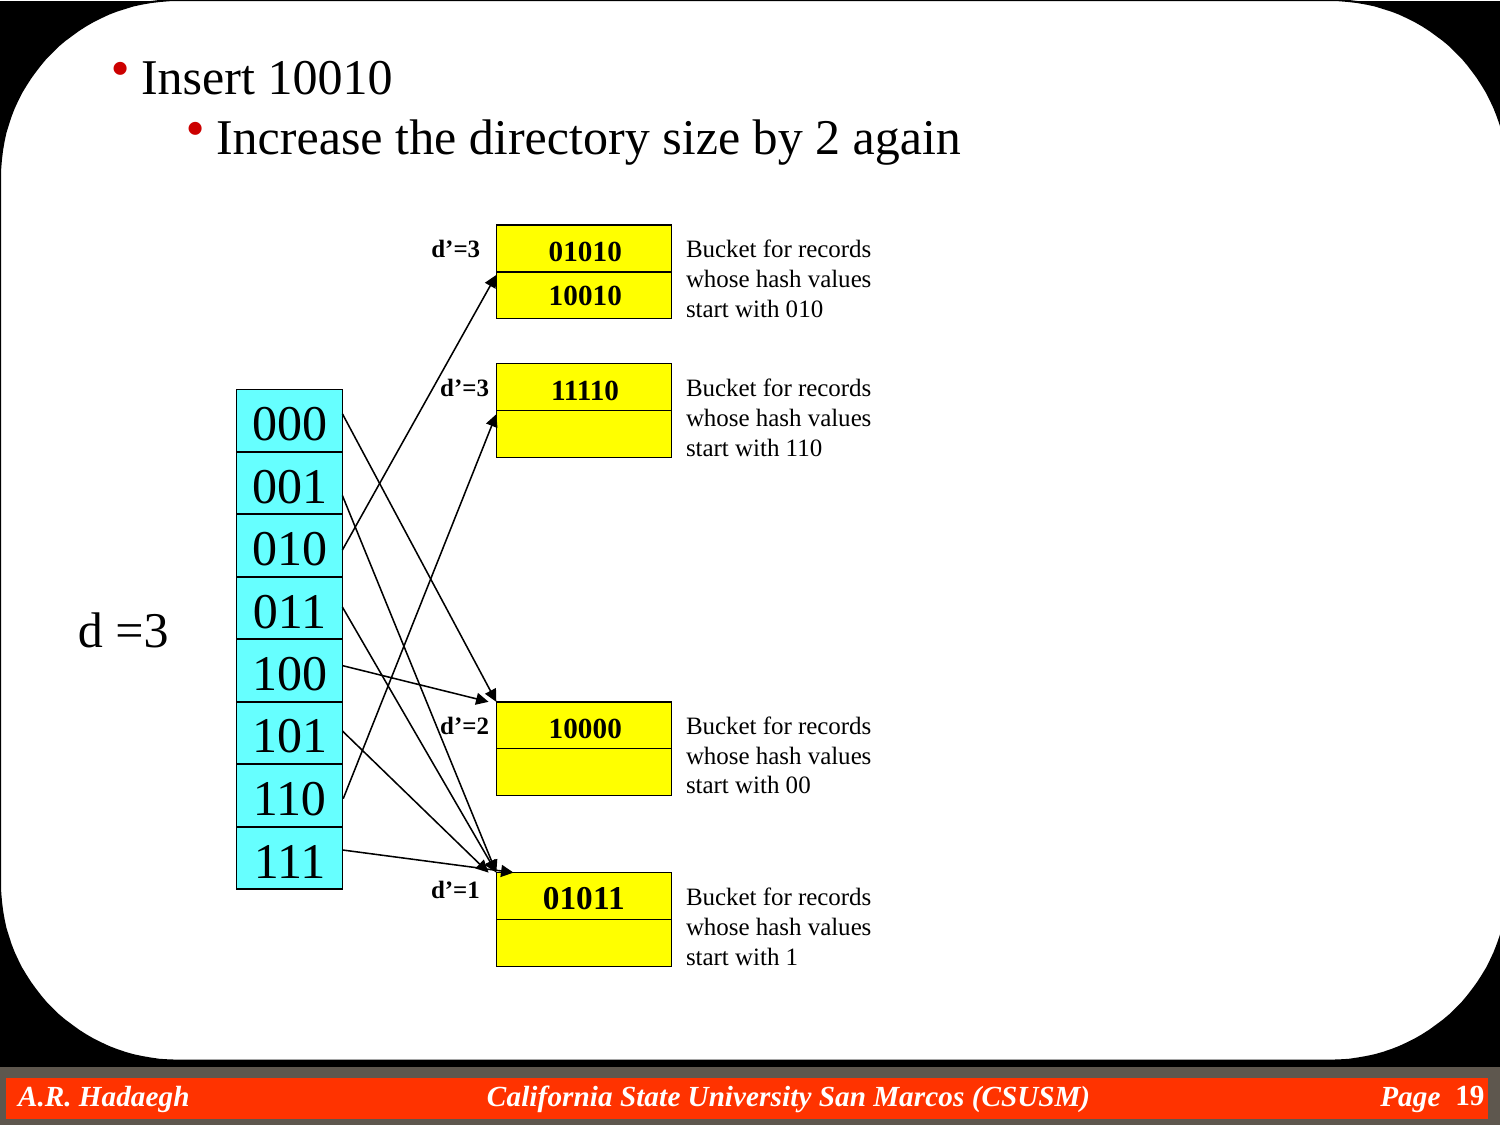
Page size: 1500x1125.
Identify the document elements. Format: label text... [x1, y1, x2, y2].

text_box 01011 [496, 872, 671, 919]
text_box [347, 850, 514, 878]
text_box d’=3 [425, 363, 523, 409]
text_box [533, 748, 647, 799]
text_box [392, 677, 489, 705]
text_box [416, 224, 934, 331]
text_box Insert 10010 Increase the directory size by 2 again [97, 37, 1223, 173]
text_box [236, 389, 343, 513]
text_box [496, 919, 671, 967]
text_box [363, 750, 487, 868]
text_box [496, 748, 533, 796]
text_box d’=1 [416, 866, 497, 912]
text_box [533, 363, 647, 410]
text_box [431, 579, 497, 702]
text_box Bucket for records whose hash values start with 1 [671, 872, 934, 978]
text_box [647, 748, 671, 796]
text_box [533, 410, 647, 461]
text_box [647, 701, 671, 748]
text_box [236, 639, 343, 763]
text_box [647, 410, 671, 458]
text_box [388, 687, 497, 870]
text_box d =3 [63, 590, 184, 666]
text_box [647, 363, 671, 410]
text_box 11110 [536, 364, 635, 414]
slide_number 19 [1387, 1068, 1500, 1125]
text_box [496, 410, 533, 458]
text_box [496, 363, 533, 410]
text_box Bucket for records whose hash values start with 110 [671, 363, 934, 469]
text_box [347, 414, 498, 790]
text_box 10000 [533, 701, 647, 748]
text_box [236, 514, 343, 638]
text_box d’=2 [425, 701, 533, 747]
text_box Bucket for records whose hash values start with 00 [671, 701, 934, 807]
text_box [236, 764, 343, 890]
